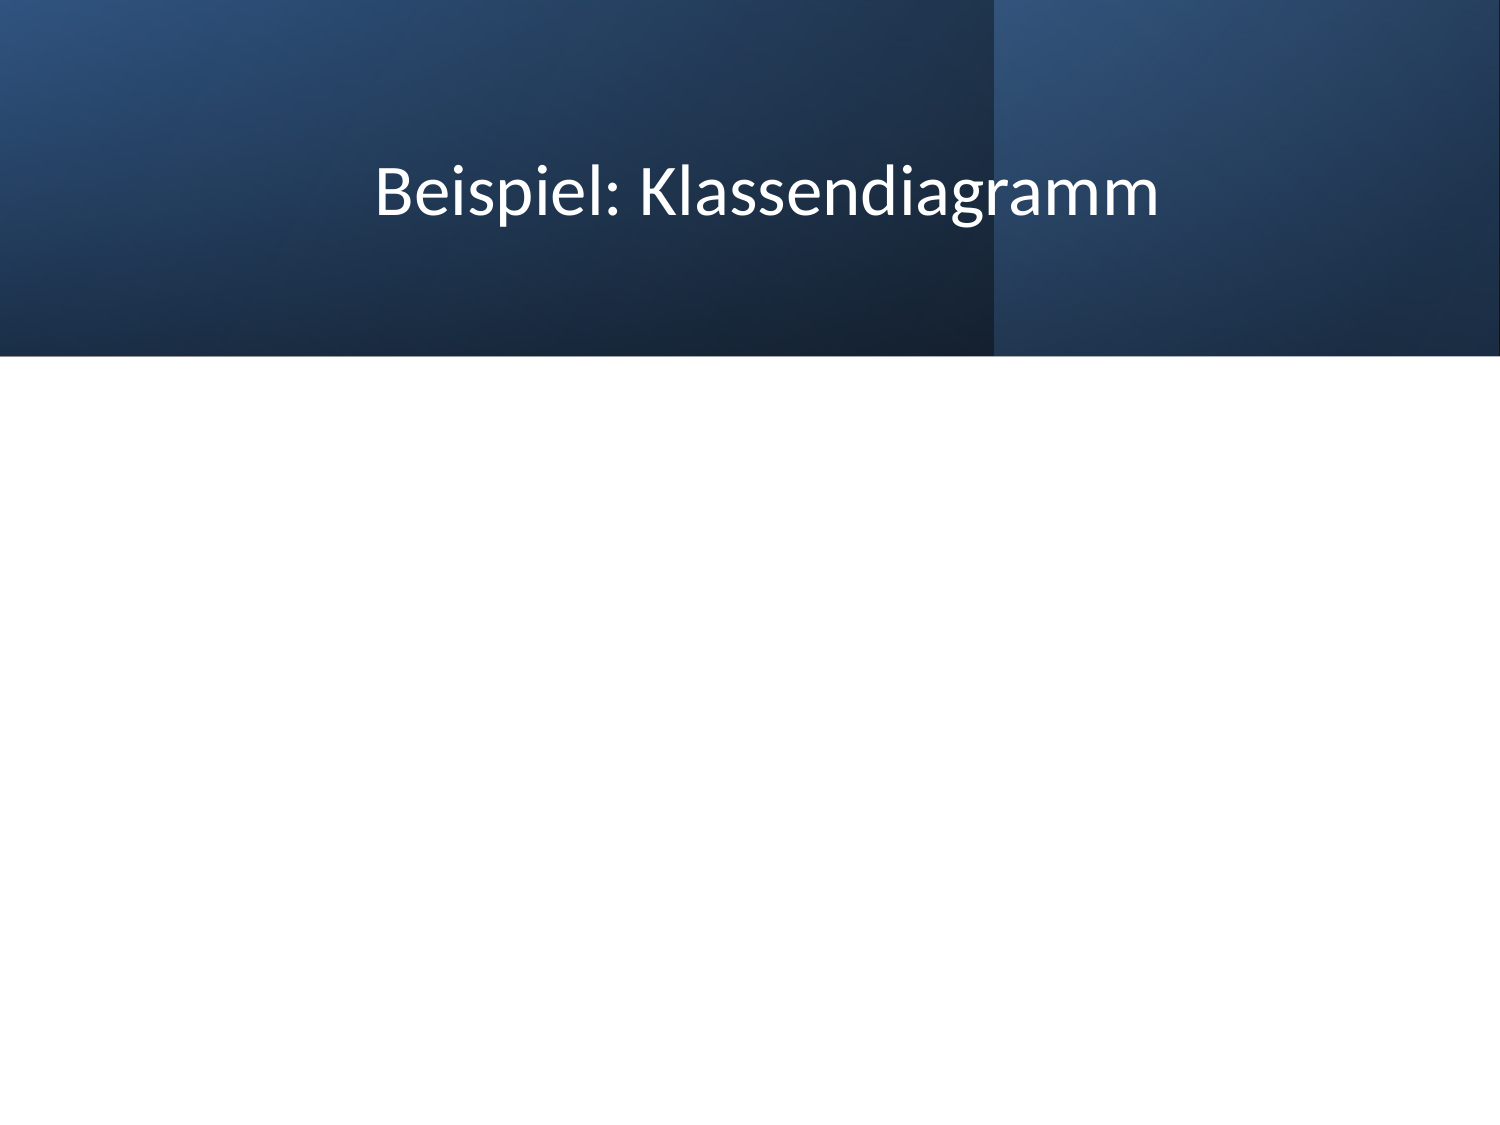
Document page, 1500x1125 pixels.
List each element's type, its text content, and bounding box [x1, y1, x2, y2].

text_box [0, 0, 1500, 358]
text_box [0, 358, 1500, 1125]
title Beispiel: Klassendiagramm [170, 57, 1366, 316]
